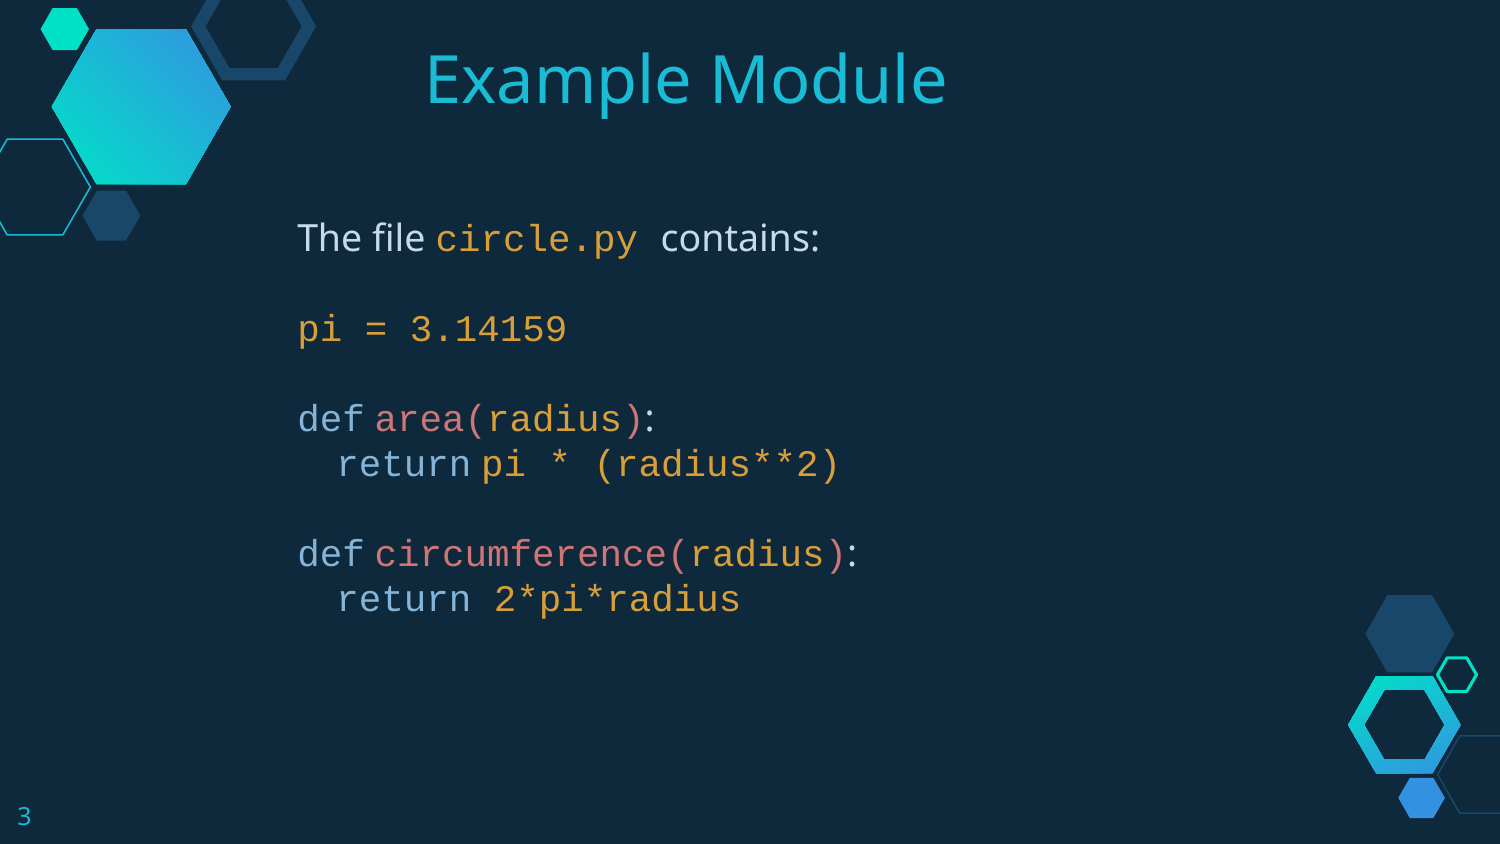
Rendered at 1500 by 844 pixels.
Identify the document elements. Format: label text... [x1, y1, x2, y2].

text_box The file circle.py contains: pi = 3.14159 def area(radius): return pi * (radius**2) def circumference(radius): return 2*pi*radius [282, 206, 1343, 627]
text_box Example Module [409, 29, 964, 125]
slide_number 3 [2, 785, 93, 844]
